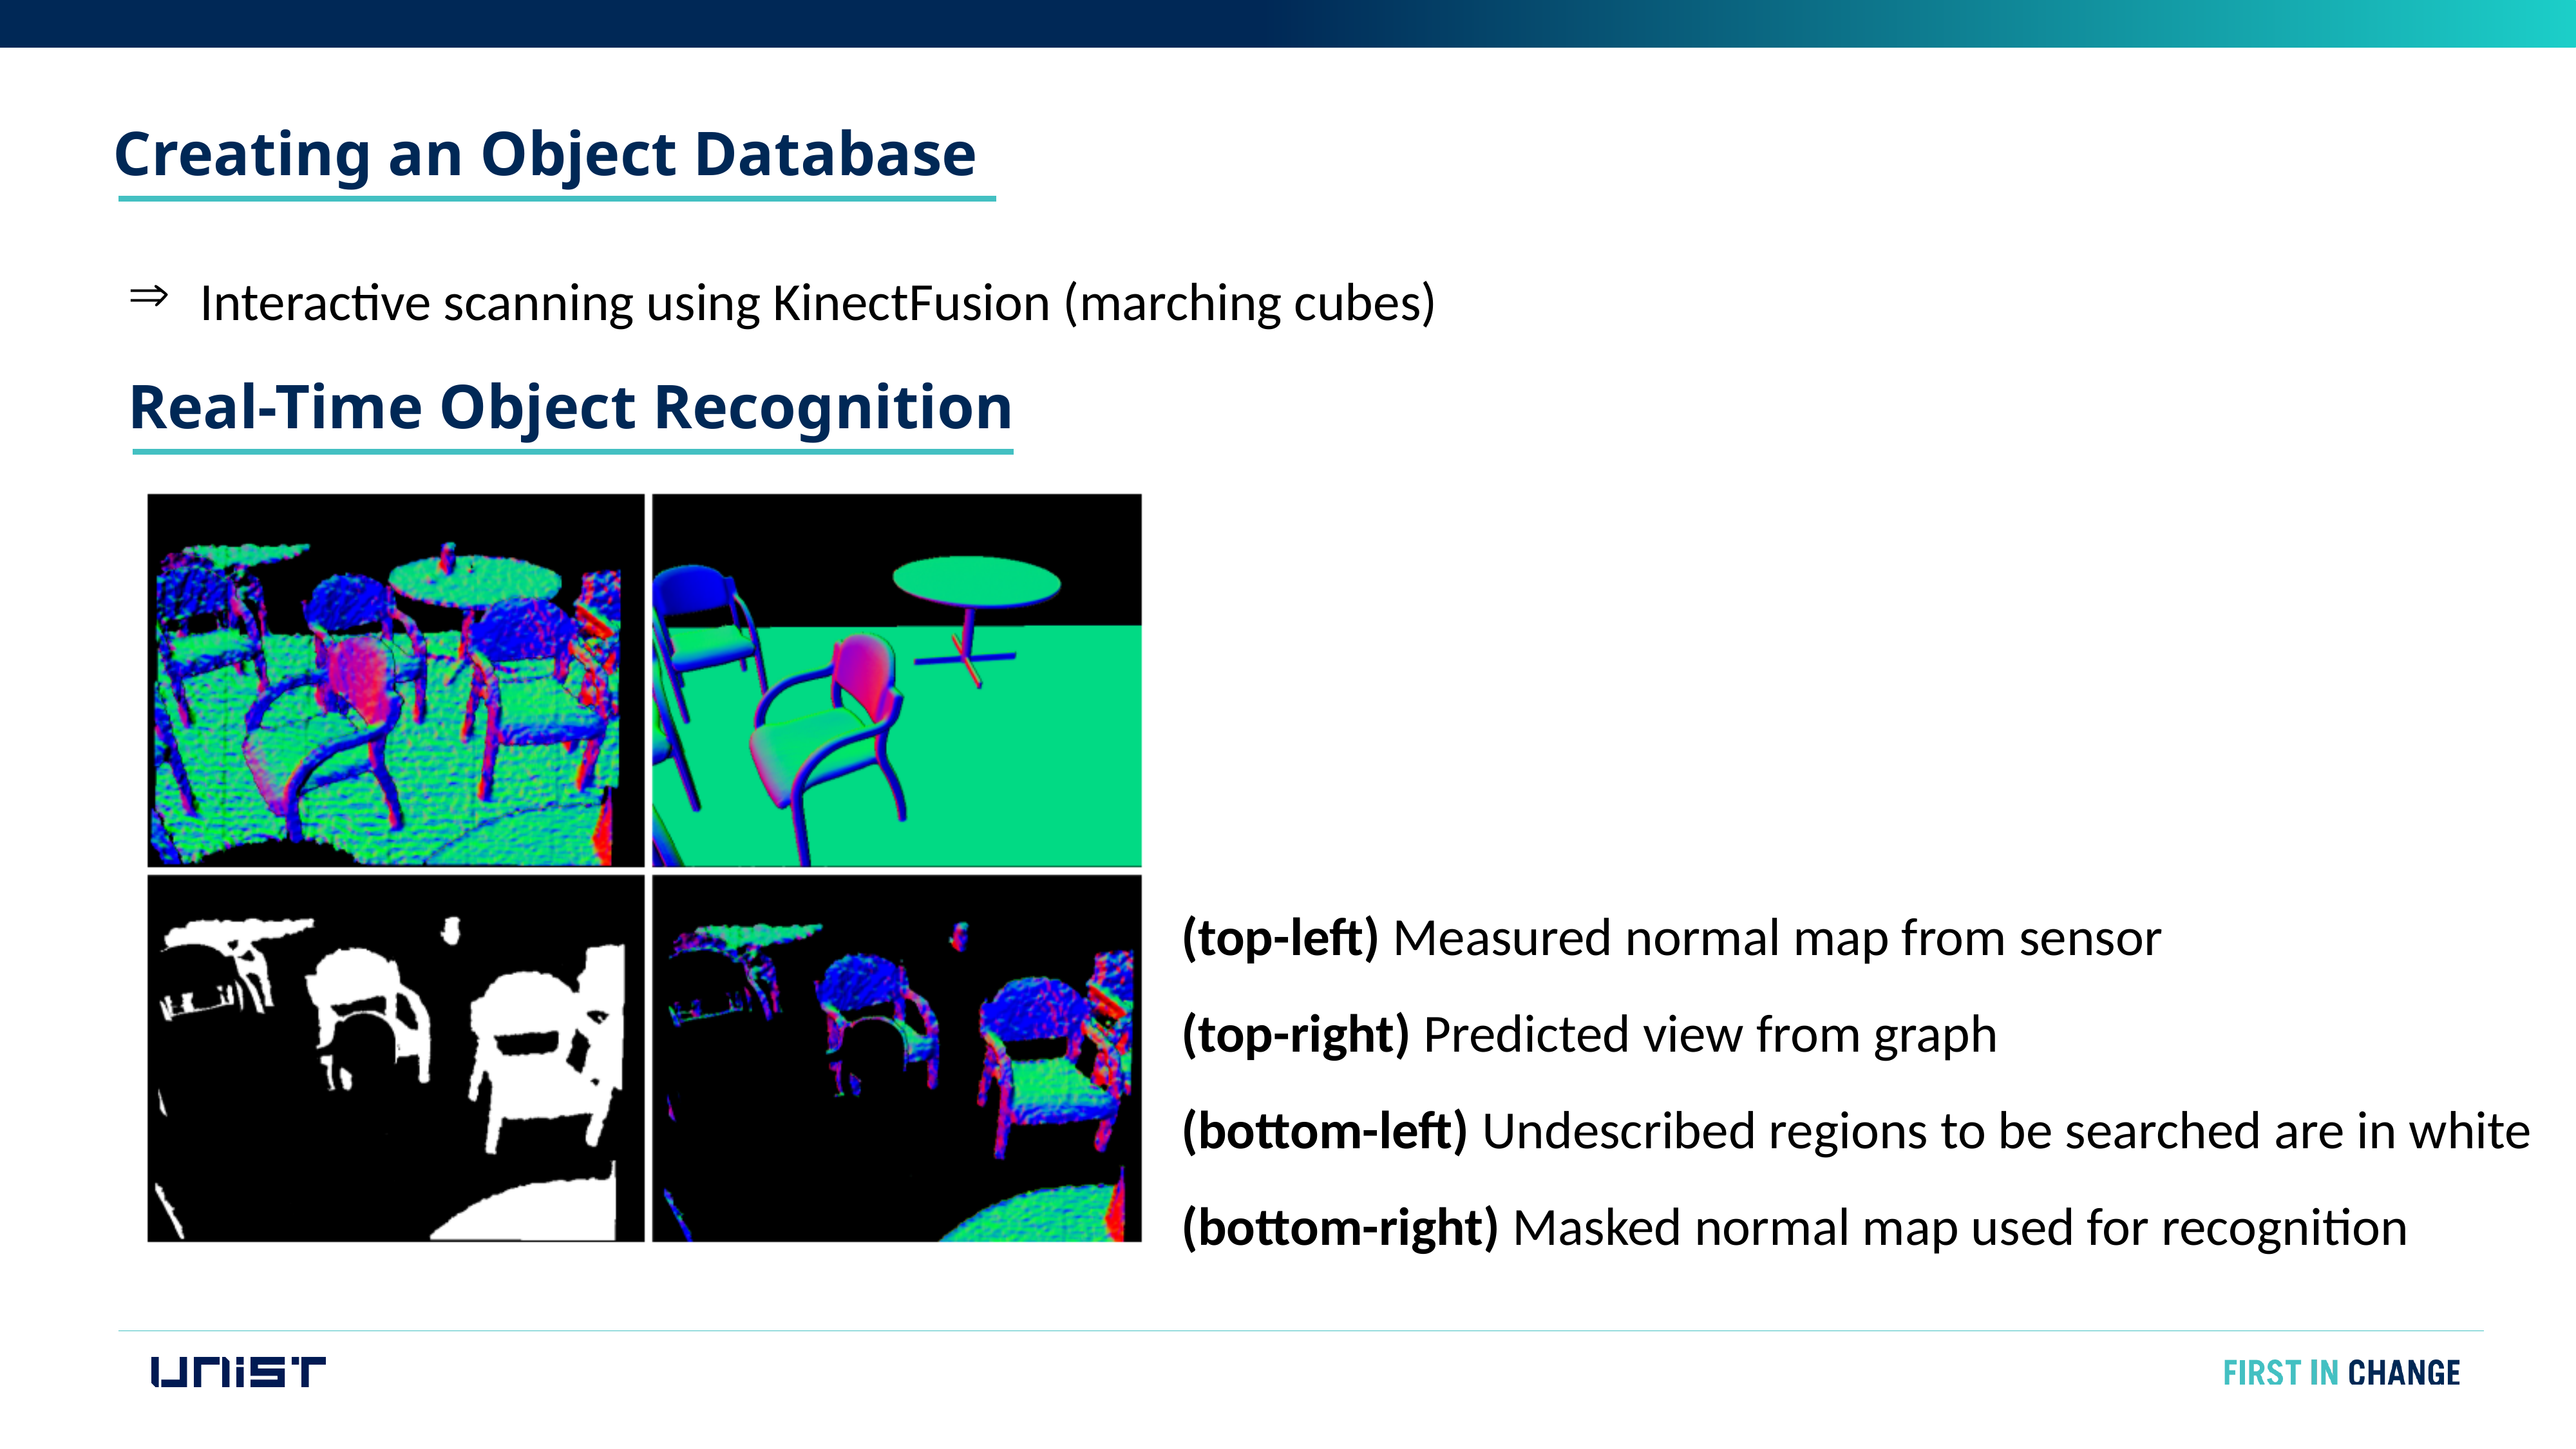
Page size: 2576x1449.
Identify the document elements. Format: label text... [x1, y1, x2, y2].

text_box Interactive scanning using KinectFusion (marching cubes) [118, 229, 2410, 336]
text_box Creating an Object Database [104, 109, 2410, 193]
picture [151, 1357, 326, 1387]
text_box [0, 0, 2576, 48]
picture [2224, 1359, 2460, 1385]
text_box (top-left) Measured normal map from sensor (top-right) Predicted view from graph (bottom-left) Undescribed regions to be searched are in white (bottom-right) Masked normal map used for recognition [1171, 864, 2576, 1261]
picture [118, 478, 1157, 1255]
text_box Real-Time Object Recognition [118, 363, 2425, 446]
